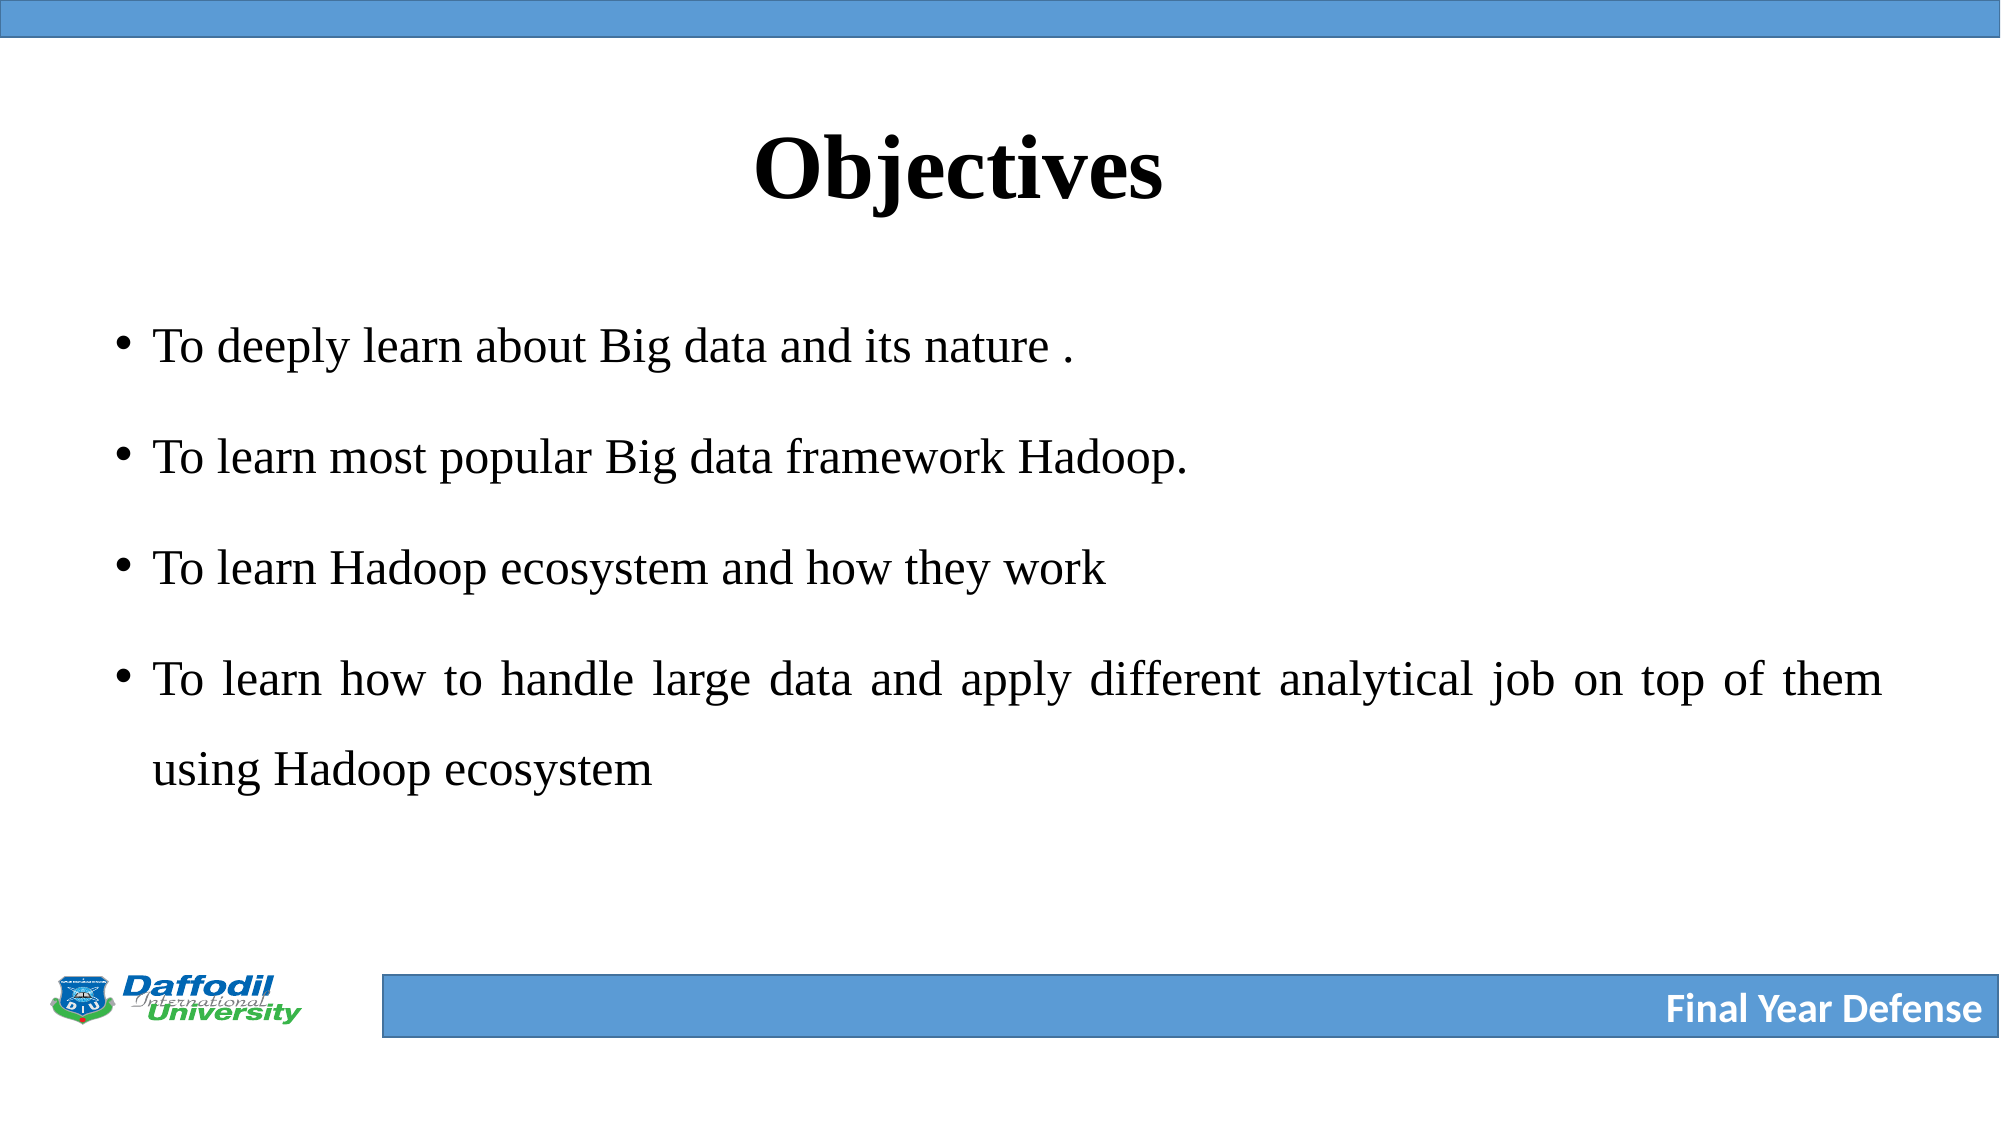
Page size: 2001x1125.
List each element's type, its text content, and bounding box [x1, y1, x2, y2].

picture [76, 987, 92, 993]
list To deeply learn about Big data and its nature . To learn most popular Big data framework Hadoop. To learn Hadoop ecosystem and how they work To learn how to handle large data and apply different analytical job on top of them using Hadoop ecosystem [99, 275, 1900, 925]
title Objectives [137, 59, 1863, 275]
